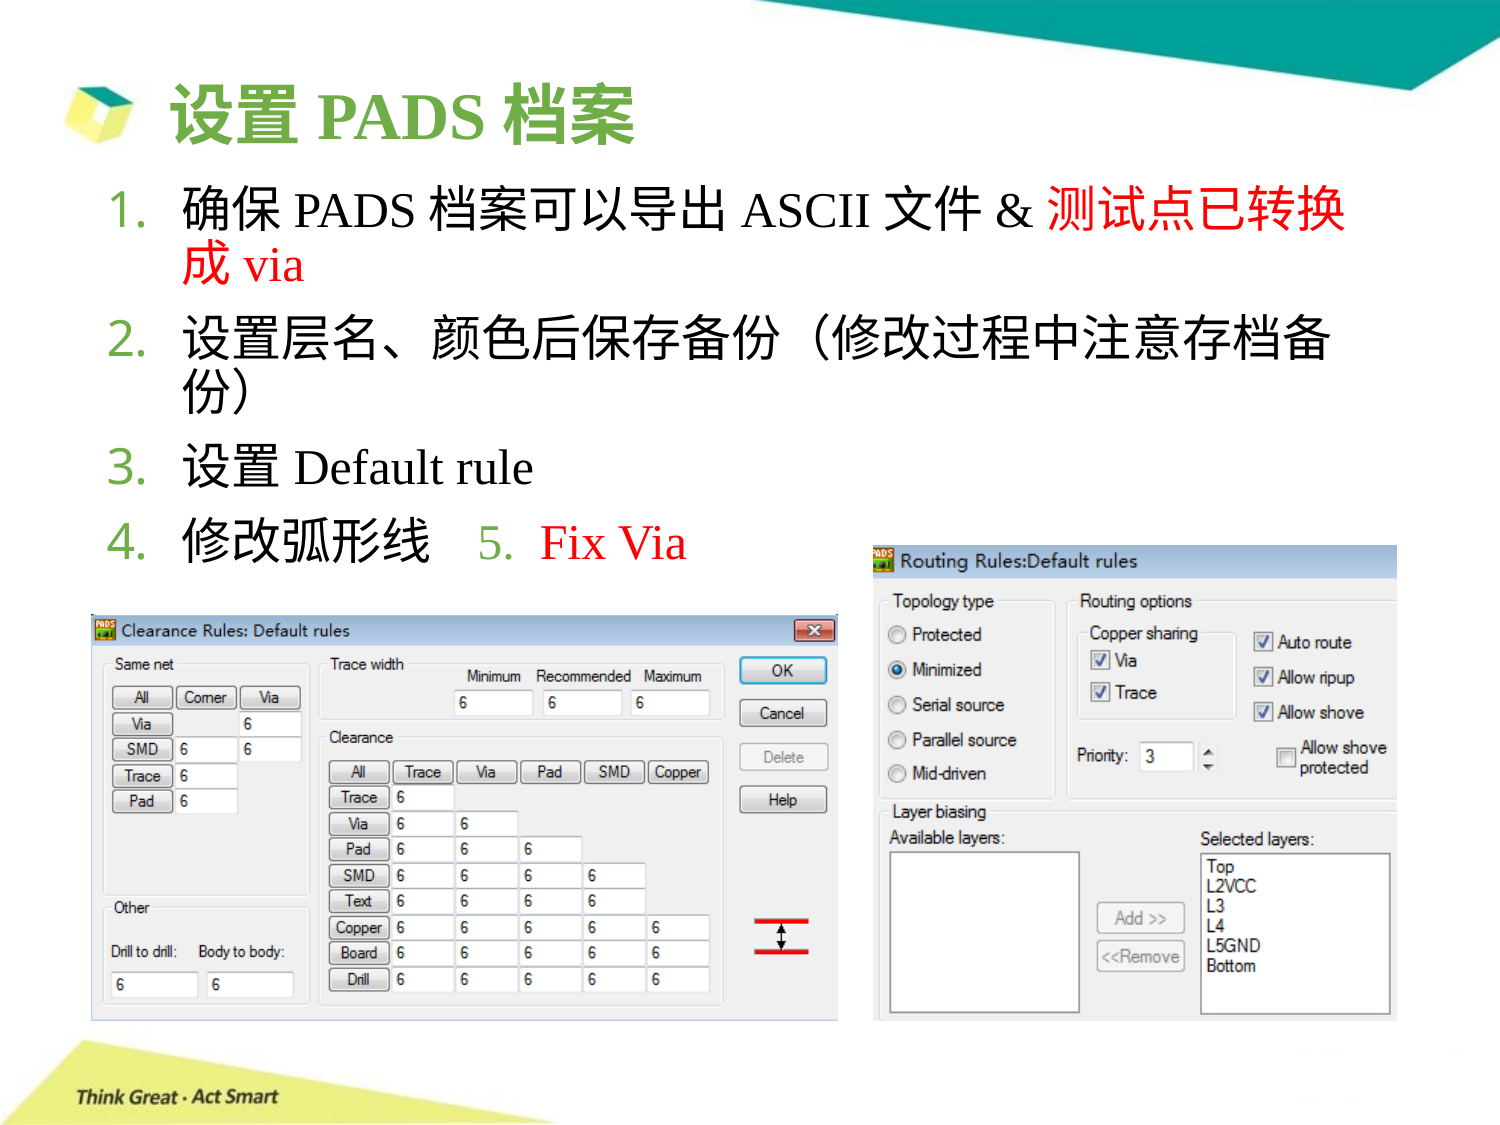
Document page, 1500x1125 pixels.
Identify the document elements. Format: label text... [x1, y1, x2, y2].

picture [1, 0, 1500, 1125]
text_box 确保PADS档案可以导出ASCII文件&测试点已转换成via 设置层名、颜色后保存备份（修改过程中注意存档备份） 设置Default rule 修改弧形线 5. Fix Via [91, 176, 1386, 954]
title 设置PADS档案 [153, 59, 1397, 177]
